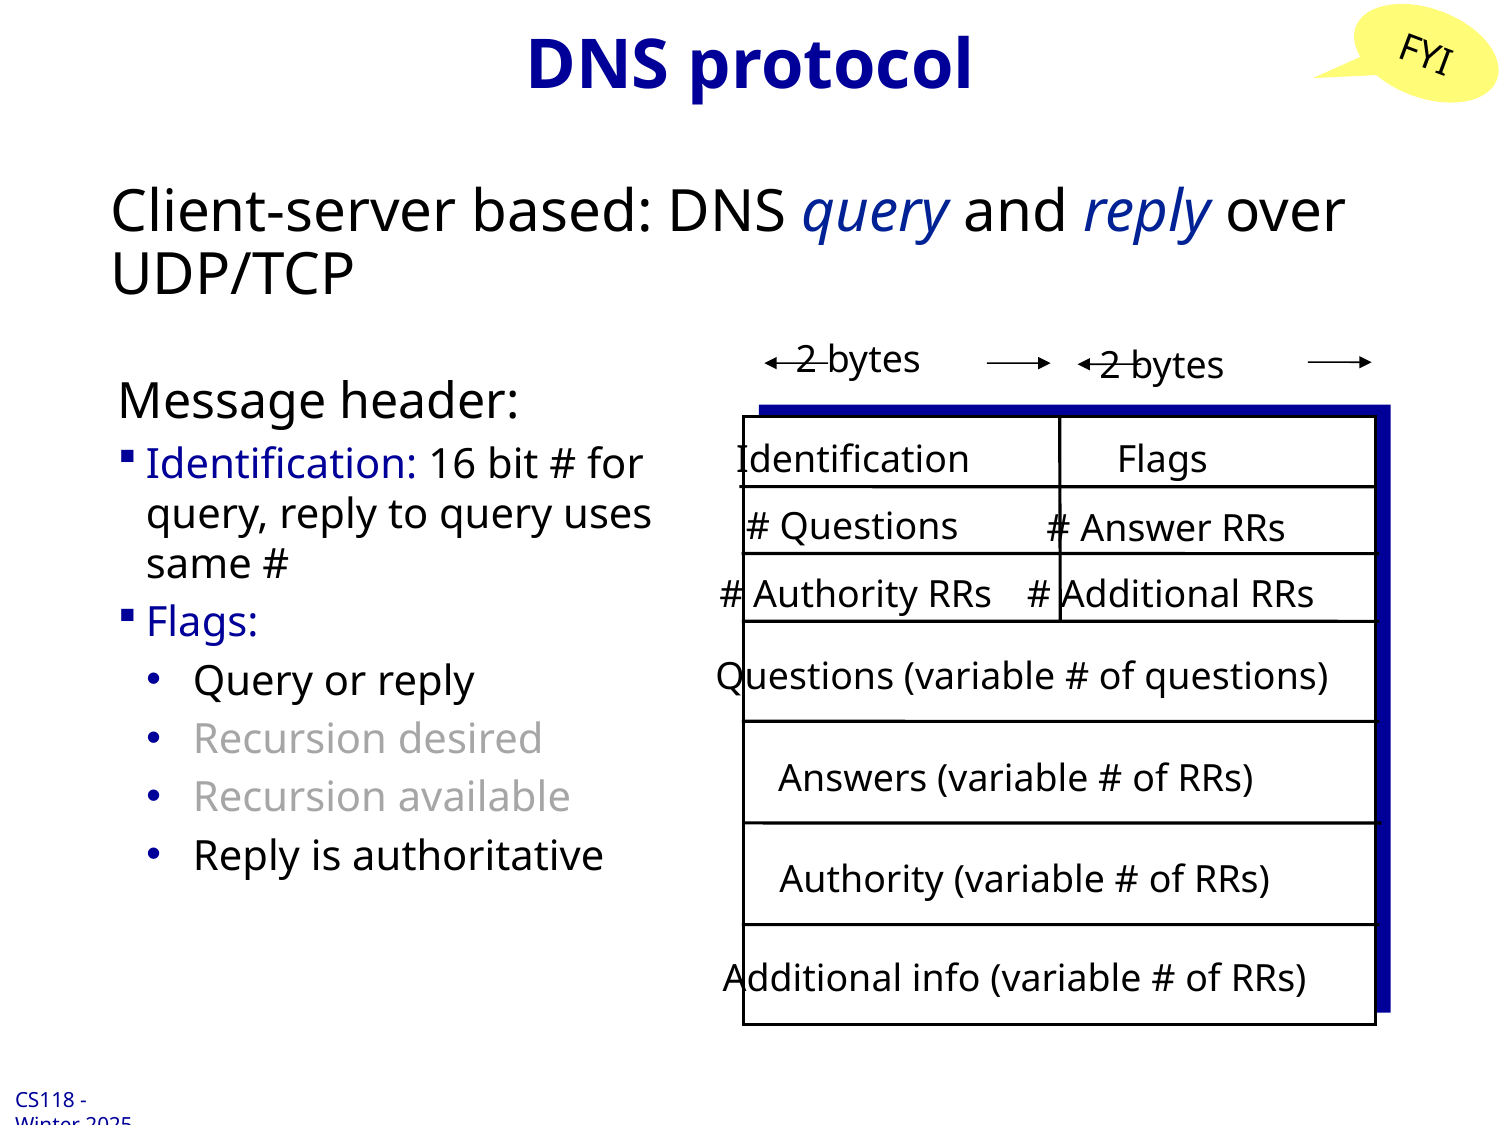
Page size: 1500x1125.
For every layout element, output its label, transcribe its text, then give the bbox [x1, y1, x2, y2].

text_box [764, 327, 1051, 389]
footer CS118 - Winter 2025 [0, 1099, 169, 1125]
text_box FYI [1312, 3, 1499, 103]
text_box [1077, 333, 1372, 395]
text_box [739, 404, 1392, 1026]
title DNS protocol [102, 5, 1398, 117]
text_box Message header: Identification: 16 bit # for query, reply to query uses same # Flags: Query or reply Recursion desired Recursion available Reply is authoritative [103, 361, 750, 908]
text_box Client-server based: DNS query and reply over UDP/TCP [79, 173, 1397, 309]
